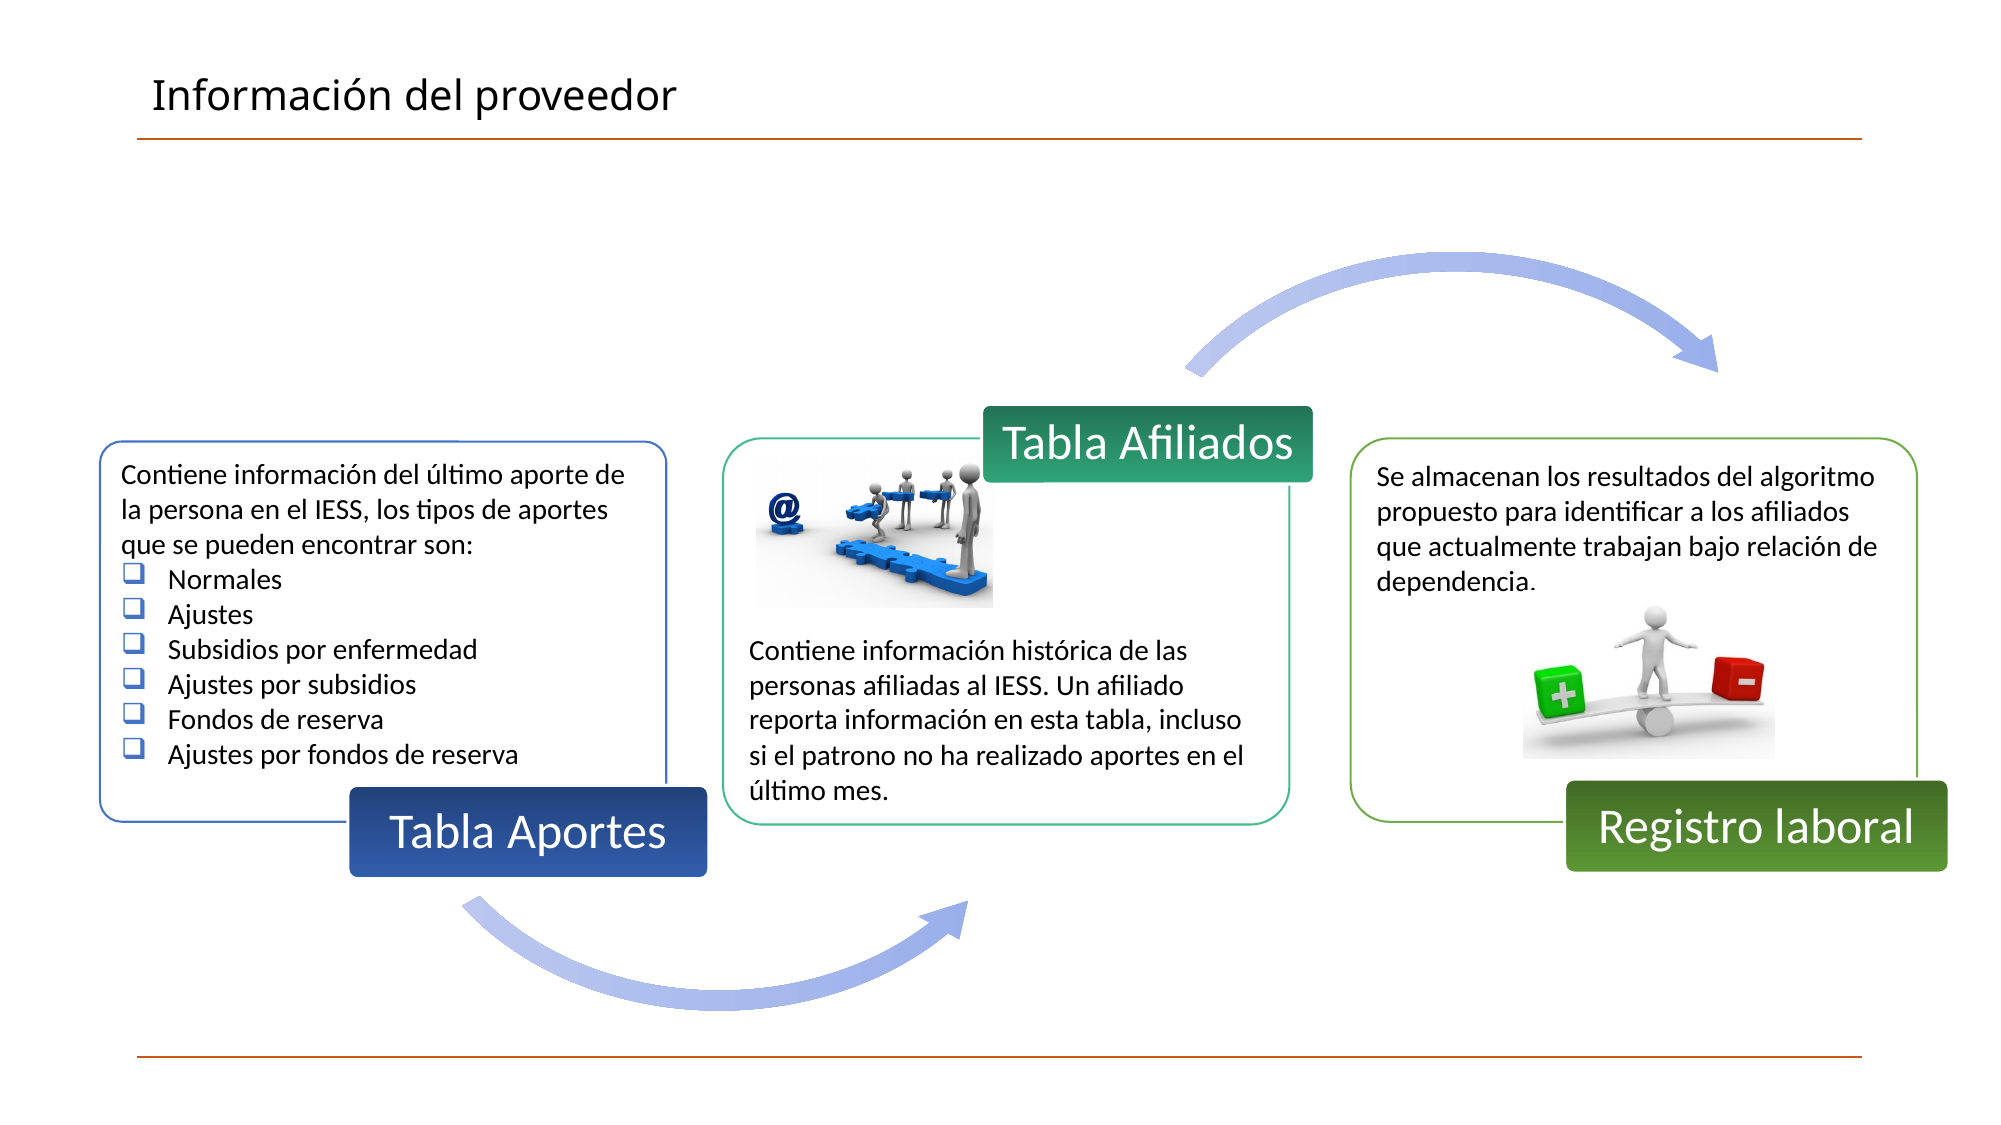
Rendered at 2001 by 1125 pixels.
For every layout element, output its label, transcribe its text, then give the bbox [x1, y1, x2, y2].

picture [1523, 590, 1775, 759]
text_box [99, 238, 1950, 1024]
text_box Información del proveedor [137, 40, 1863, 155]
